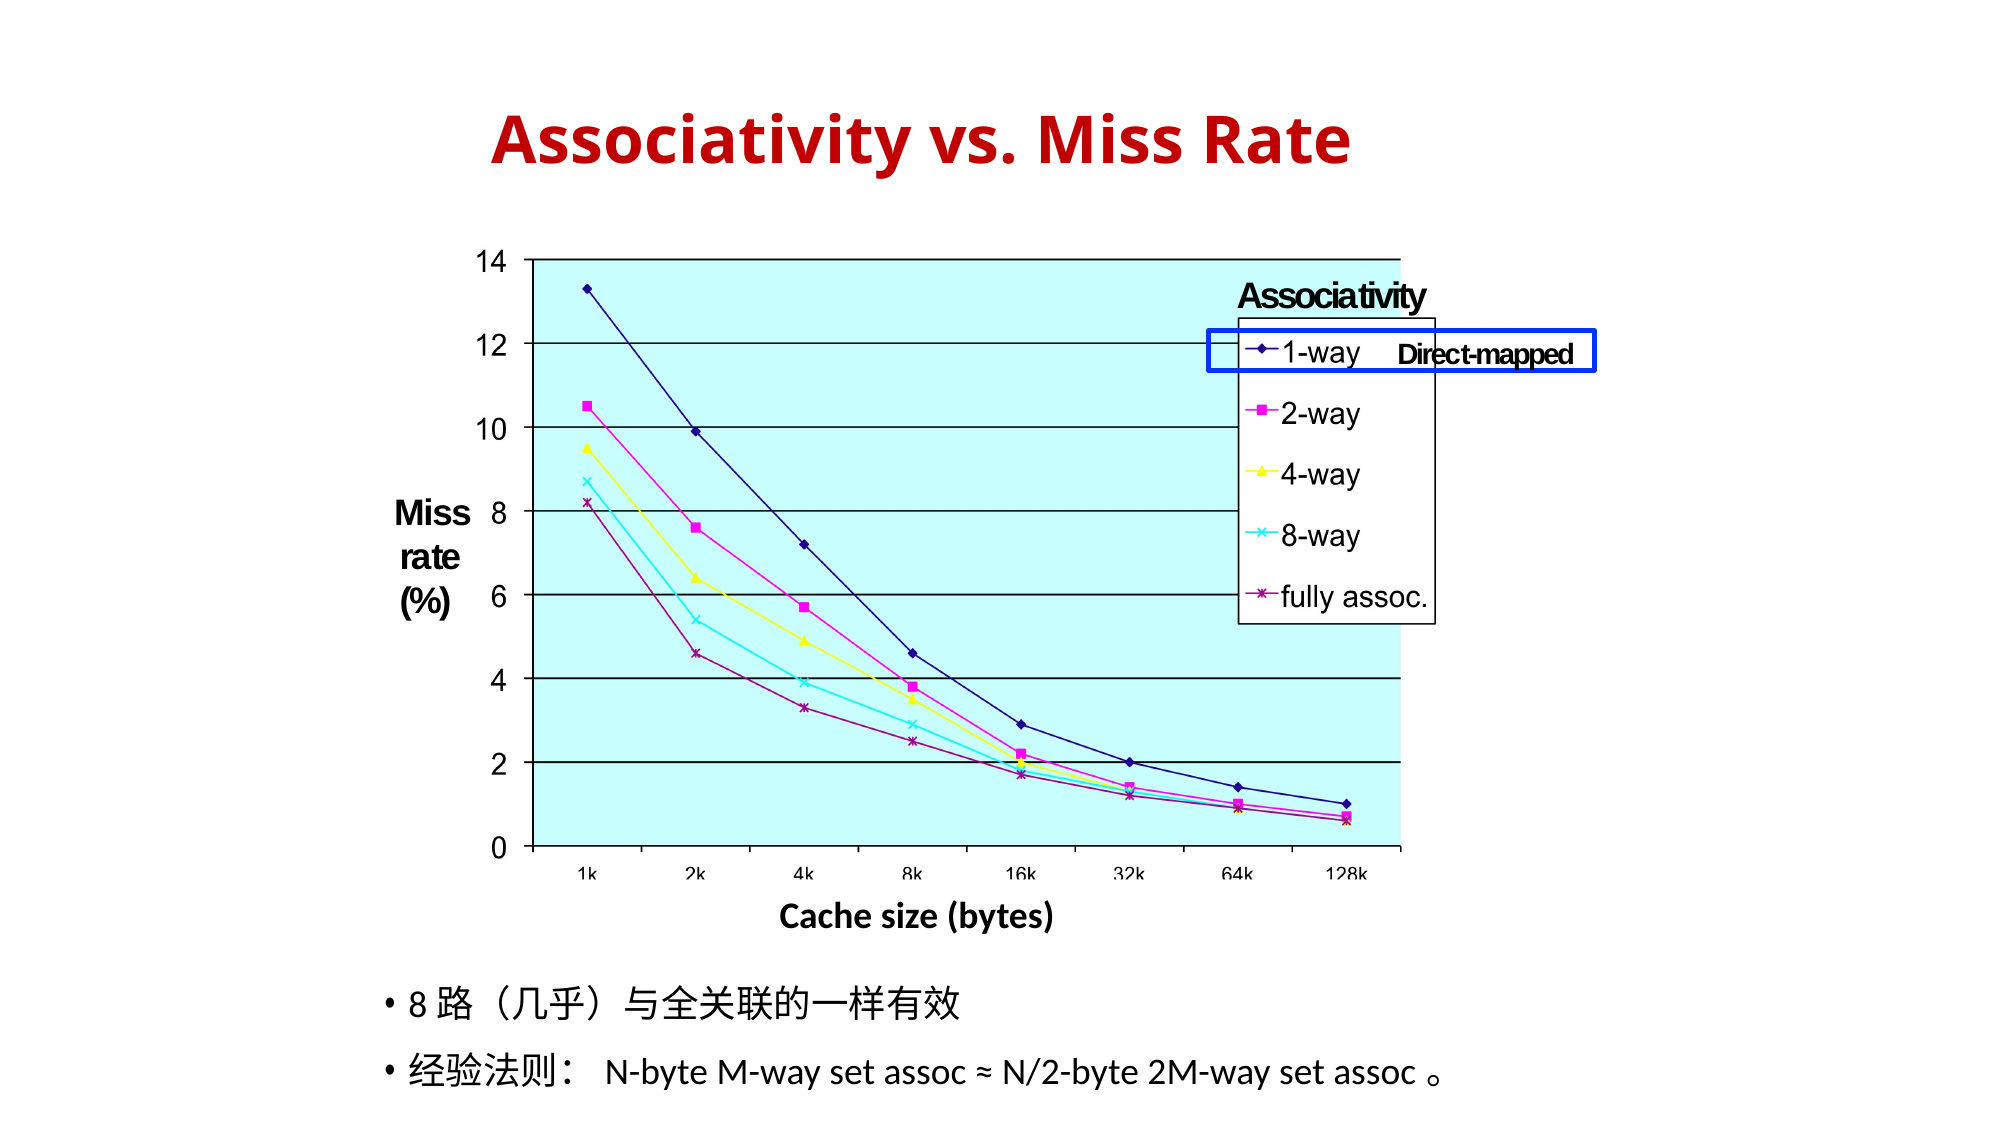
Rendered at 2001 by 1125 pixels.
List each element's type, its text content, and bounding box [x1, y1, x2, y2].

text_box Cache size (bytes) [764, 884, 1121, 944]
title Associativity vs. Miss Rate [490, 43, 1478, 231]
text_box Associativity [1234, 271, 1442, 316]
text_box Direct-mapped [1208, 330, 1595, 371]
text_box 8路（几乎）与全关联的一样有效 经验法则：N-byte M-way set assoc ≈ N/2-byte 2M-way set assoc。 [382, 956, 1807, 1092]
text_box [457, 219, 1608, 885]
text_box Miss rate (%) [392, 488, 490, 621]
